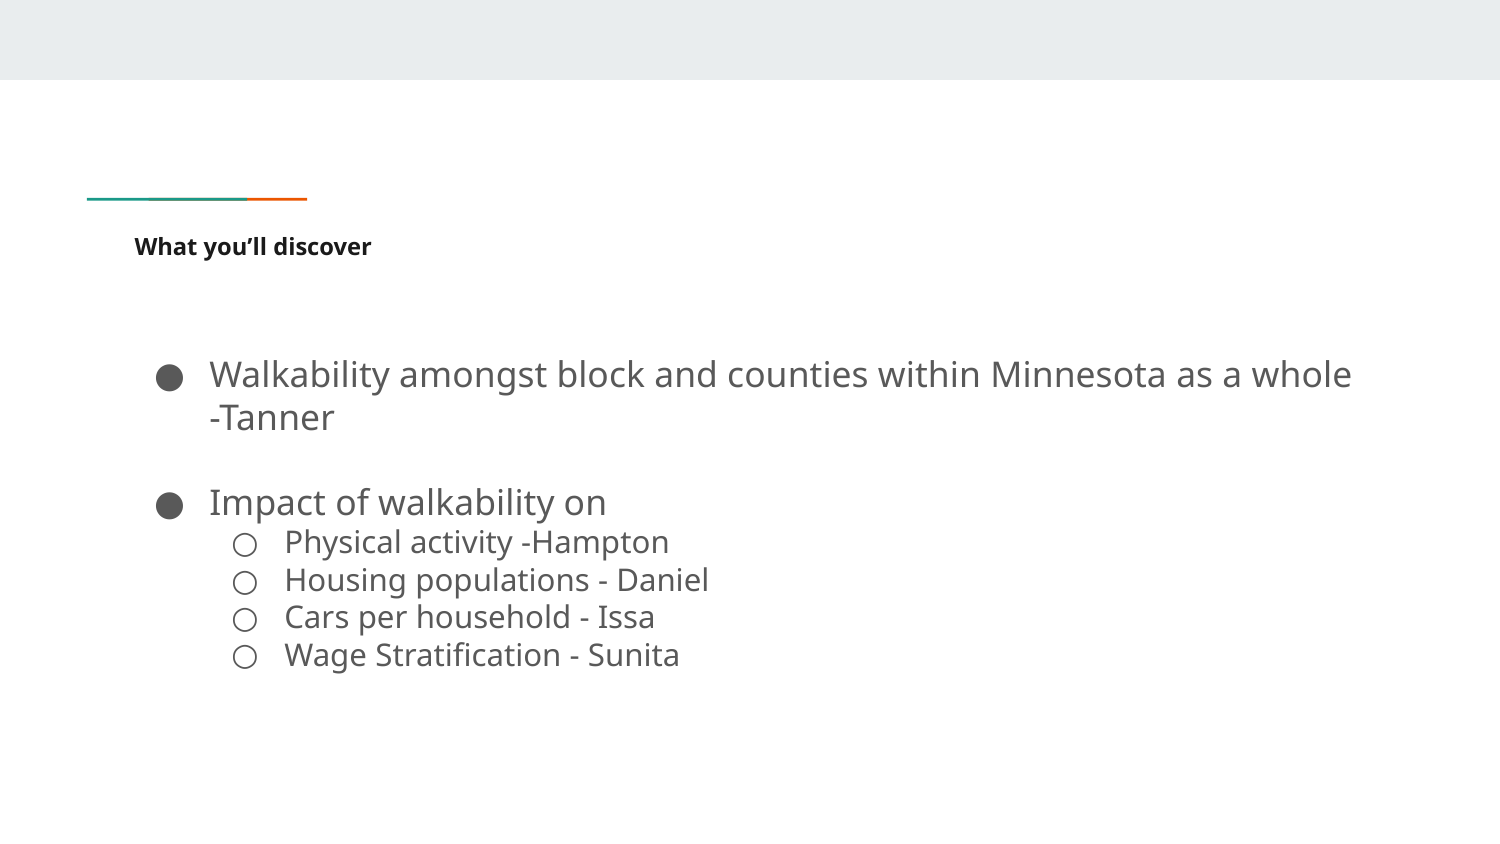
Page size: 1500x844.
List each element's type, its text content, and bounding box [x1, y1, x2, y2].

list Walkability amongst block and counties within Minnesota as a whole -Tanner Impact of walkability on Physical activity -Hampton Housing populations - Daniel Cars per household - Issa Wage Stratification - Sunita [119, 337, 1381, 709]
title What you’ll discover [119, 216, 1381, 305]
